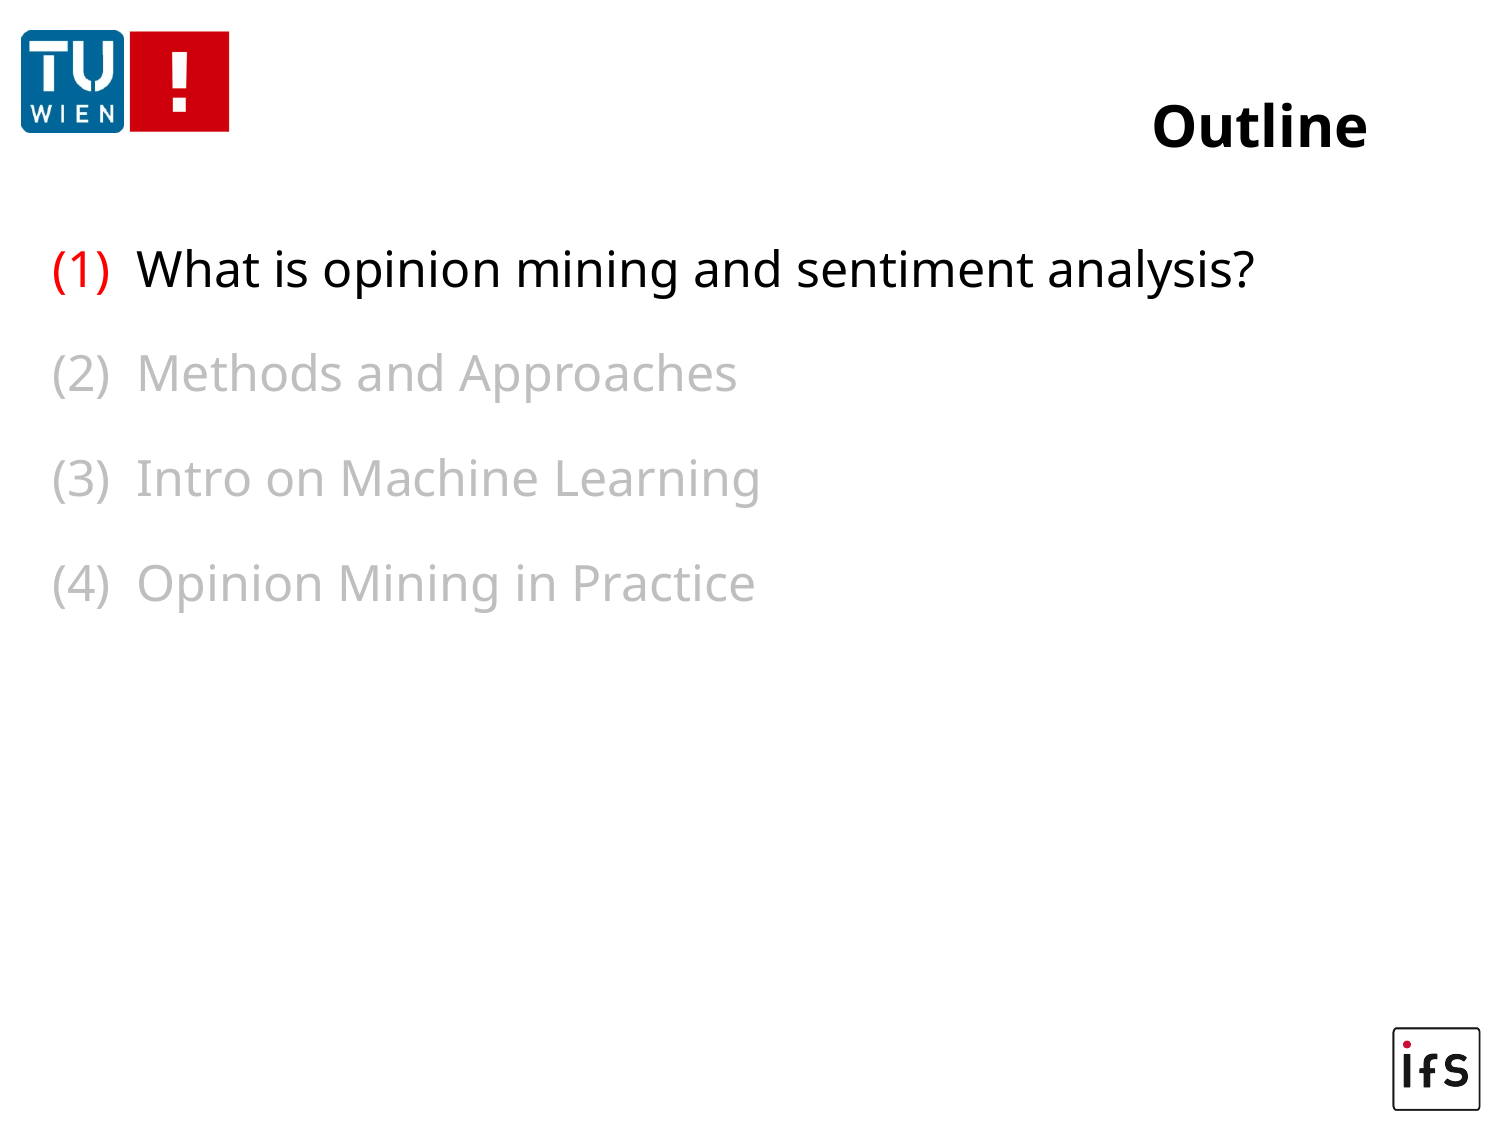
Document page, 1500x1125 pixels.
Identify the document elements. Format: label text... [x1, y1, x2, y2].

text_box What is opinion mining and sentiment analysis? Methods and Approaches Intro on Machine Learning Opinion Mining in Practice [37, 199, 1433, 1025]
picture [1392, 1027, 1481, 1111]
picture [29, 40, 34, 51]
title Outline [34, 16, 1385, 232]
picture [21, 30, 28, 36]
